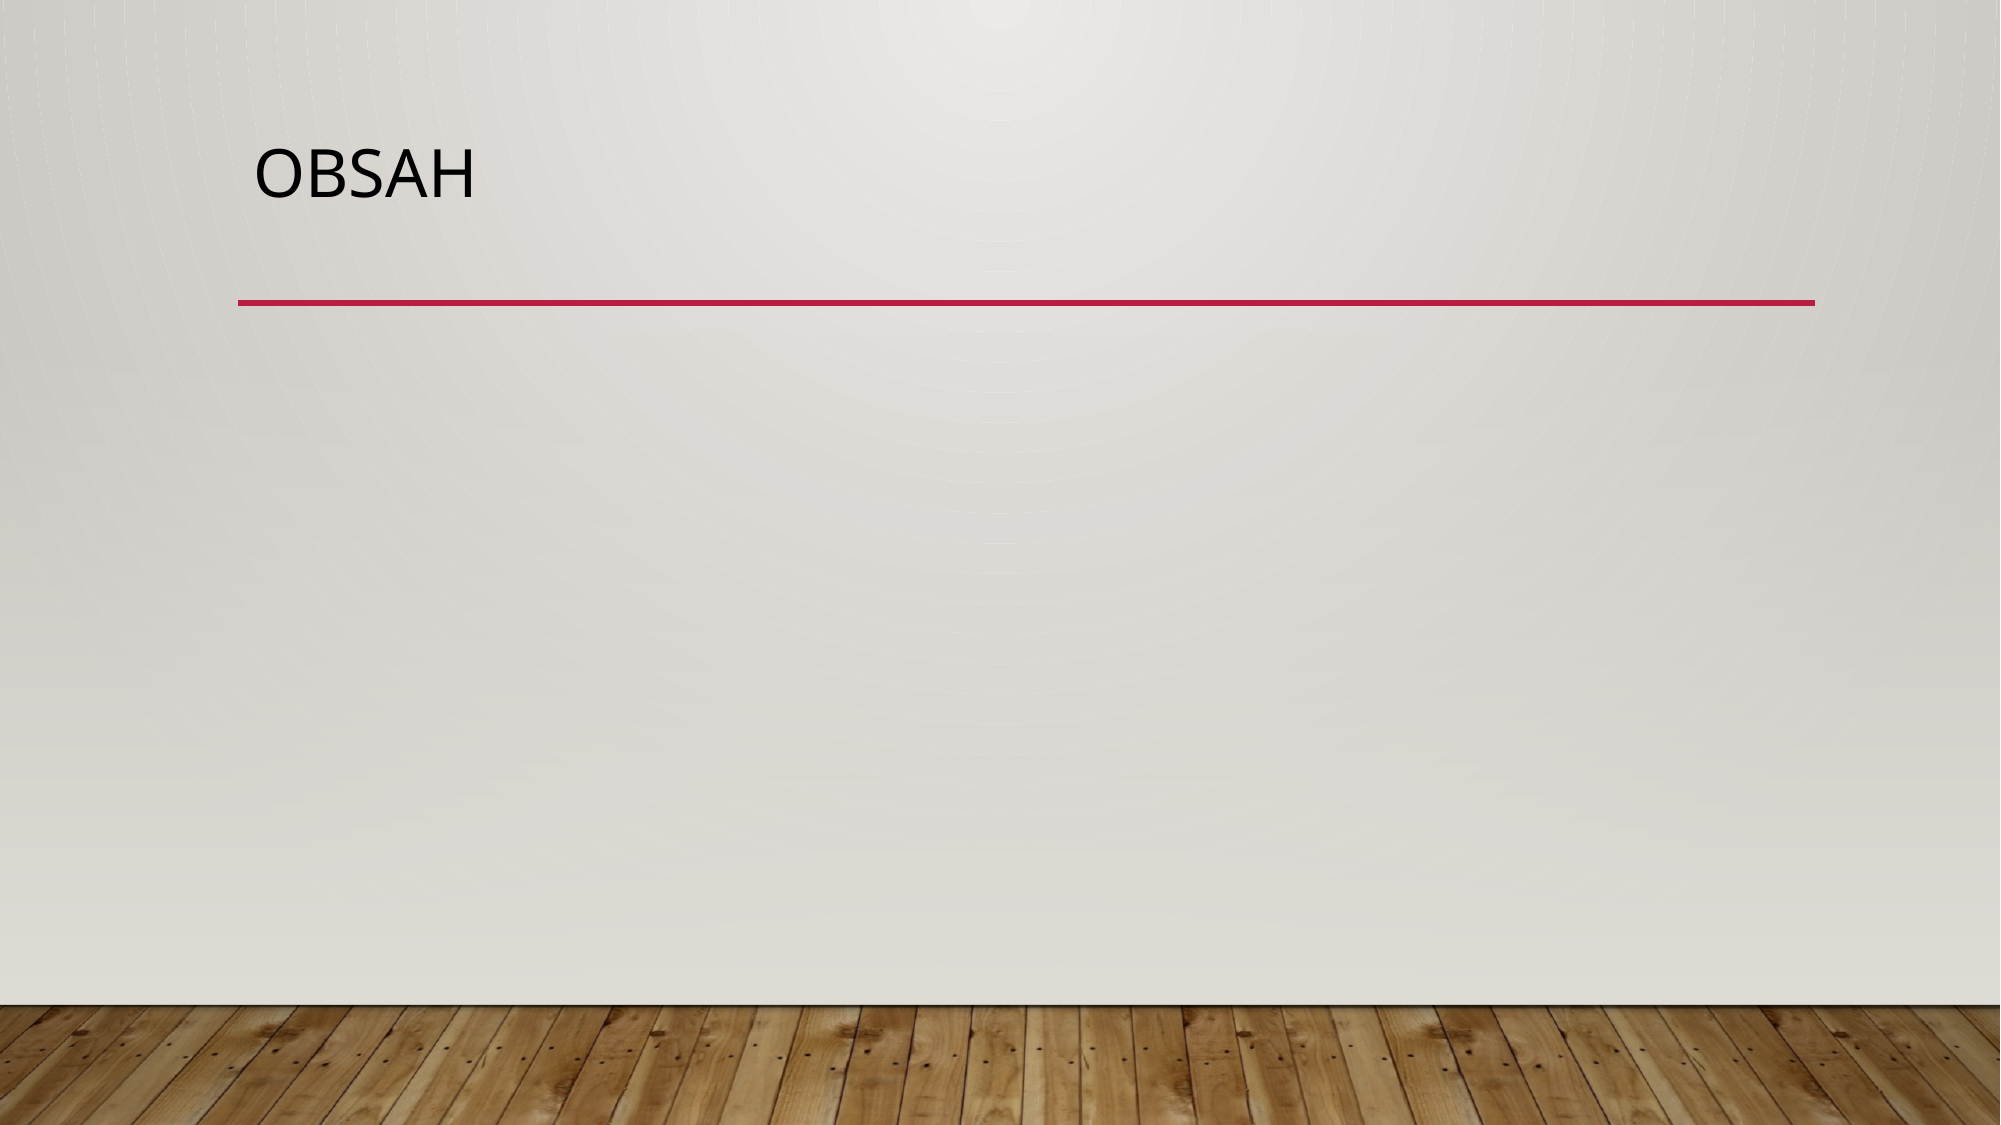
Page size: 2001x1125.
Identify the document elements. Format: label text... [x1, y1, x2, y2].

picture [0, 1005, 2000, 1125]
title obsah [238, 131, 1814, 305]
